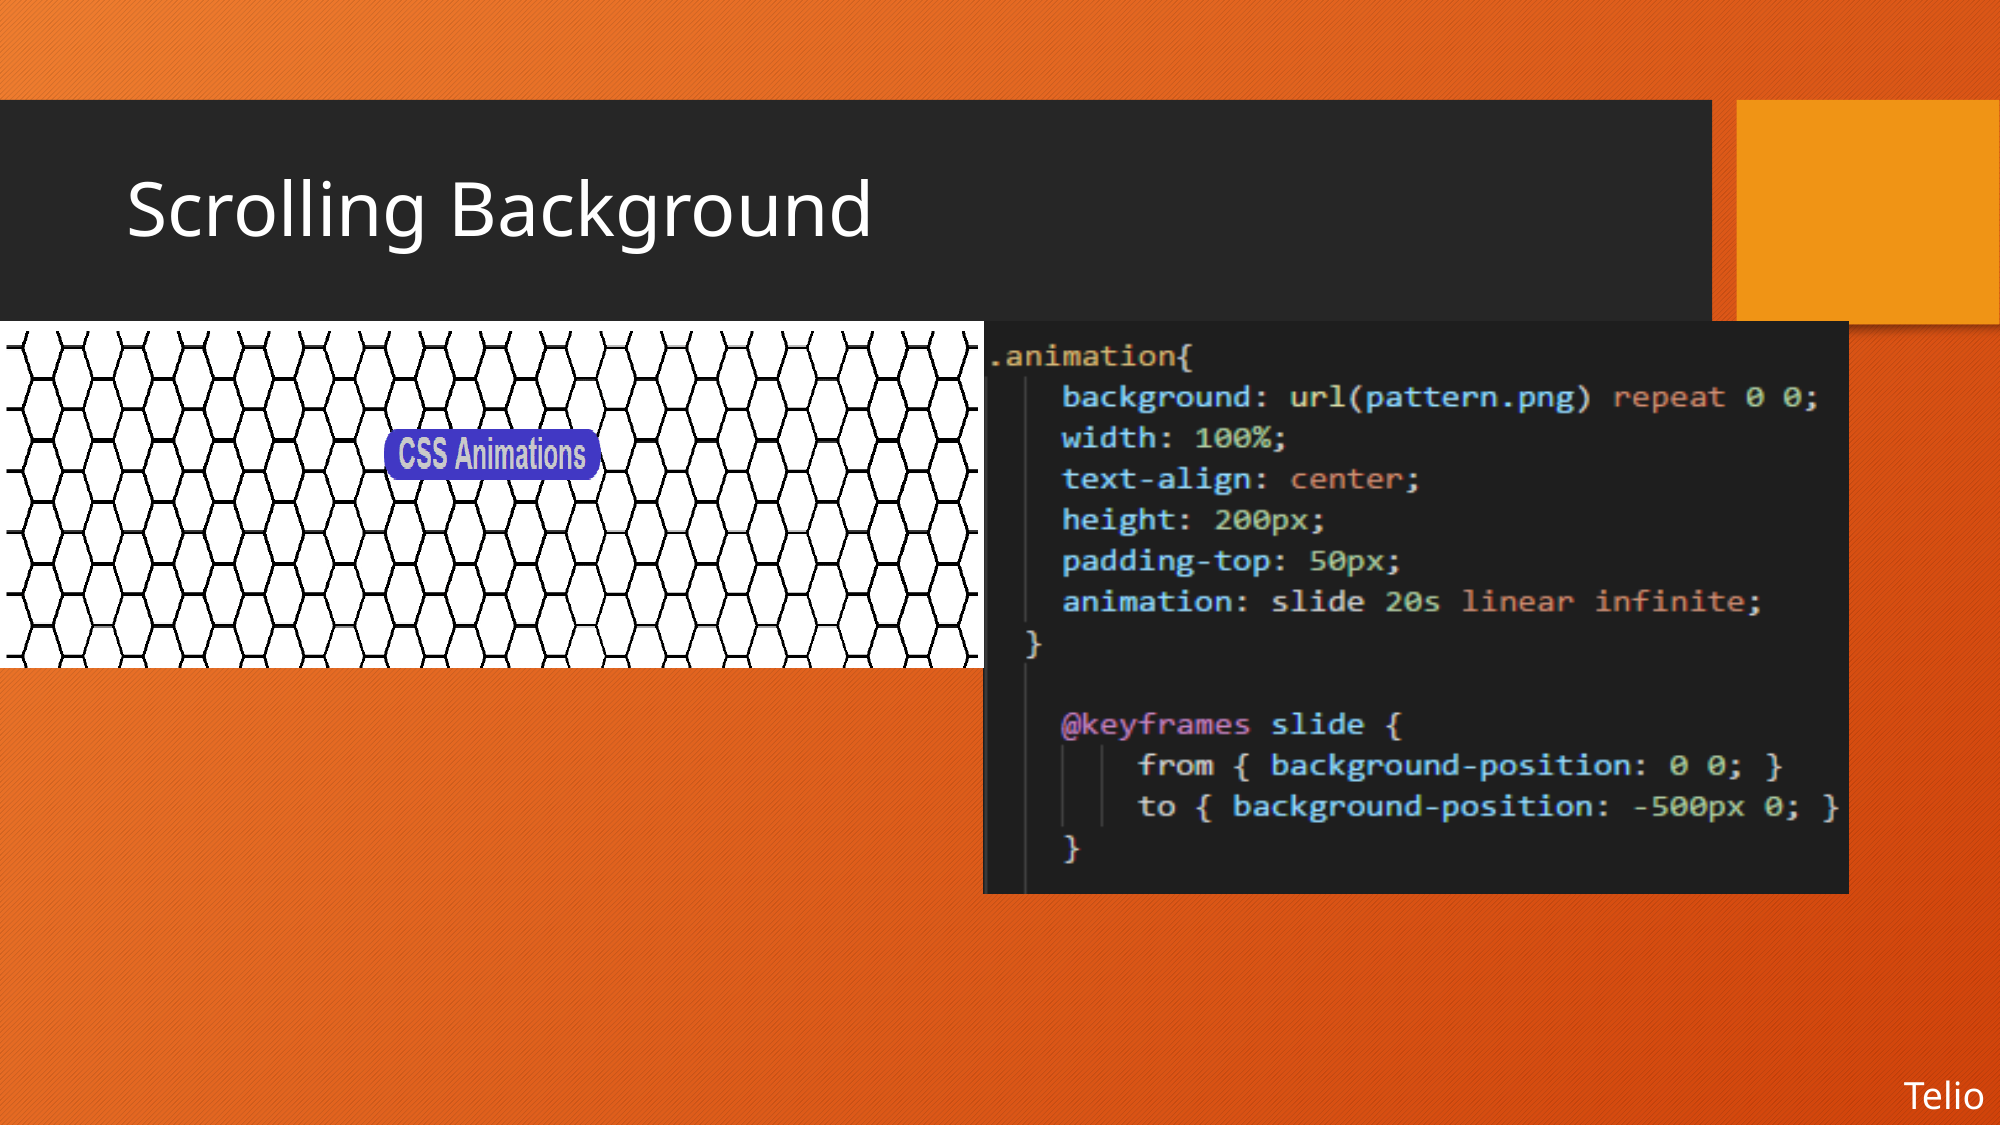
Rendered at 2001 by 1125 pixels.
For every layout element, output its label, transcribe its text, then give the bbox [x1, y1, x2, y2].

text_box Telio [1889, 1064, 2000, 1125]
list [982, 320, 1849, 895]
picture [0, 320, 984, 668]
title Scrolling Background [111, 123, 1689, 301]
picture [1849, 325, 2000, 347]
